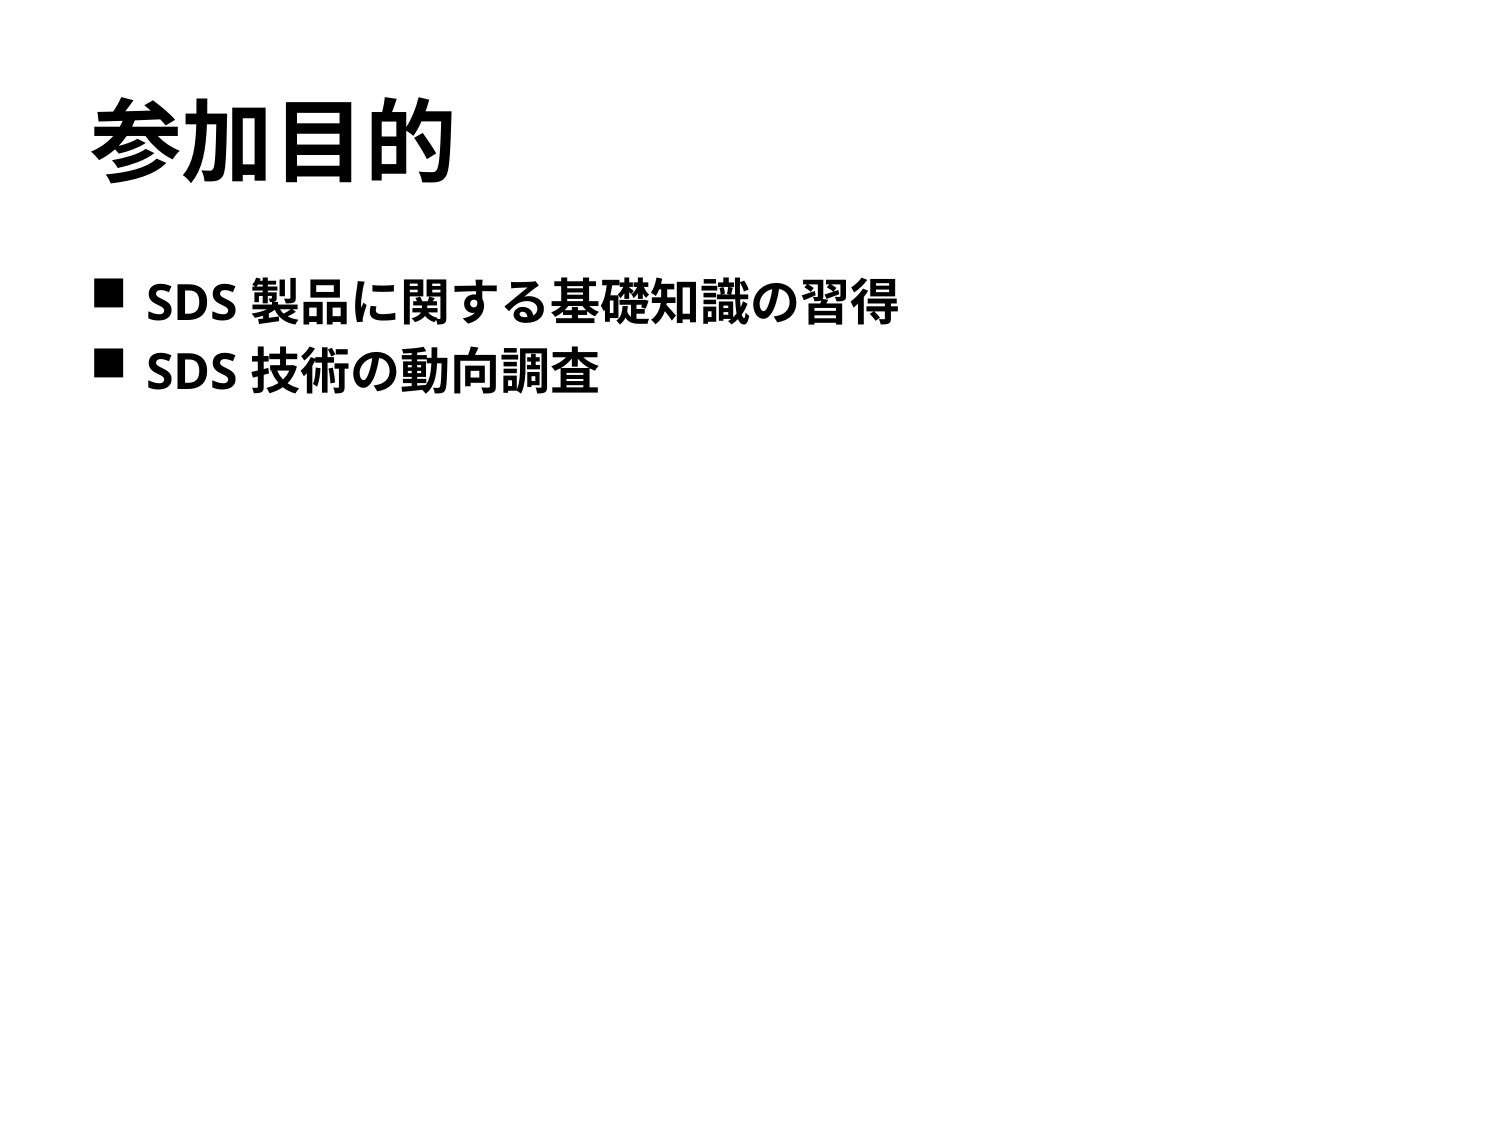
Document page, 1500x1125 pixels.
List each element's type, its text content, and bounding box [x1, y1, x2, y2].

list SDS製品に関する基礎知識の習得 SDS技術の動向調査 [75, 262, 1425, 1005]
title 参加目的 [75, 45, 1425, 233]
